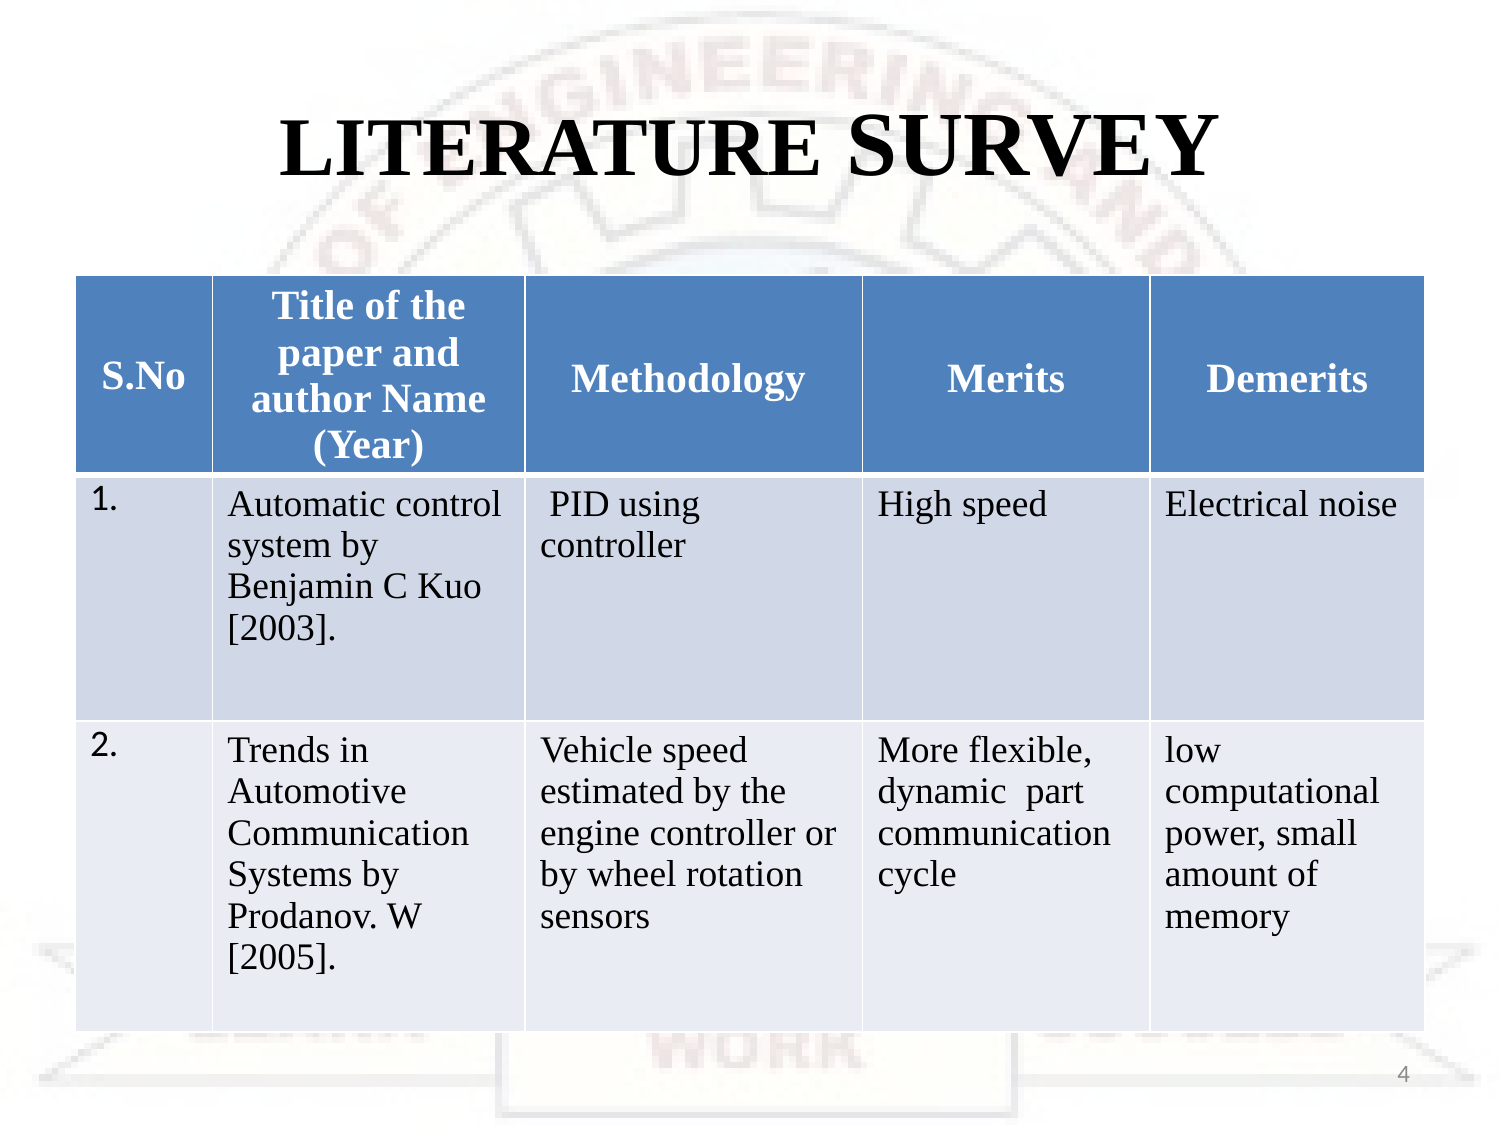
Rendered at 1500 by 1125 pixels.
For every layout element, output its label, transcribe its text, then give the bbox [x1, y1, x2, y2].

title LITERATURE SURVEY [75, 45, 1425, 233]
table_header S.No [76, 276, 212, 472]
table_header Methodology [526, 276, 862, 472]
table_cell 2. [76, 722, 212, 1031]
table_header Title of the paper and author Name (Year) [213, 276, 524, 472]
table_cell More flexible, dynamic part communication cycle [863, 722, 1149, 1031]
table_cell Trends in Automotive Communication Systems by Prodanov. W [2005]. [213, 722, 524, 1031]
table_cell 1. [76, 478, 212, 720]
table_cell High speed [863, 478, 1149, 720]
table_cell Automatic control system by Benjamin C Kuo [2003]. [213, 478, 524, 720]
table_header Demerits [1151, 276, 1424, 472]
table_header Merits [863, 276, 1149, 472]
table_cell low computational power, small amount of memory [1151, 722, 1424, 1031]
slide_number 4 [1074, 1042, 1425, 1103]
table_cell PID using controller [526, 478, 862, 720]
table_cell Vehicle speed estimated by the engine controller or by wheel rotation sensors [526, 722, 862, 1031]
table_cell Electrical noise [1151, 478, 1424, 720]
